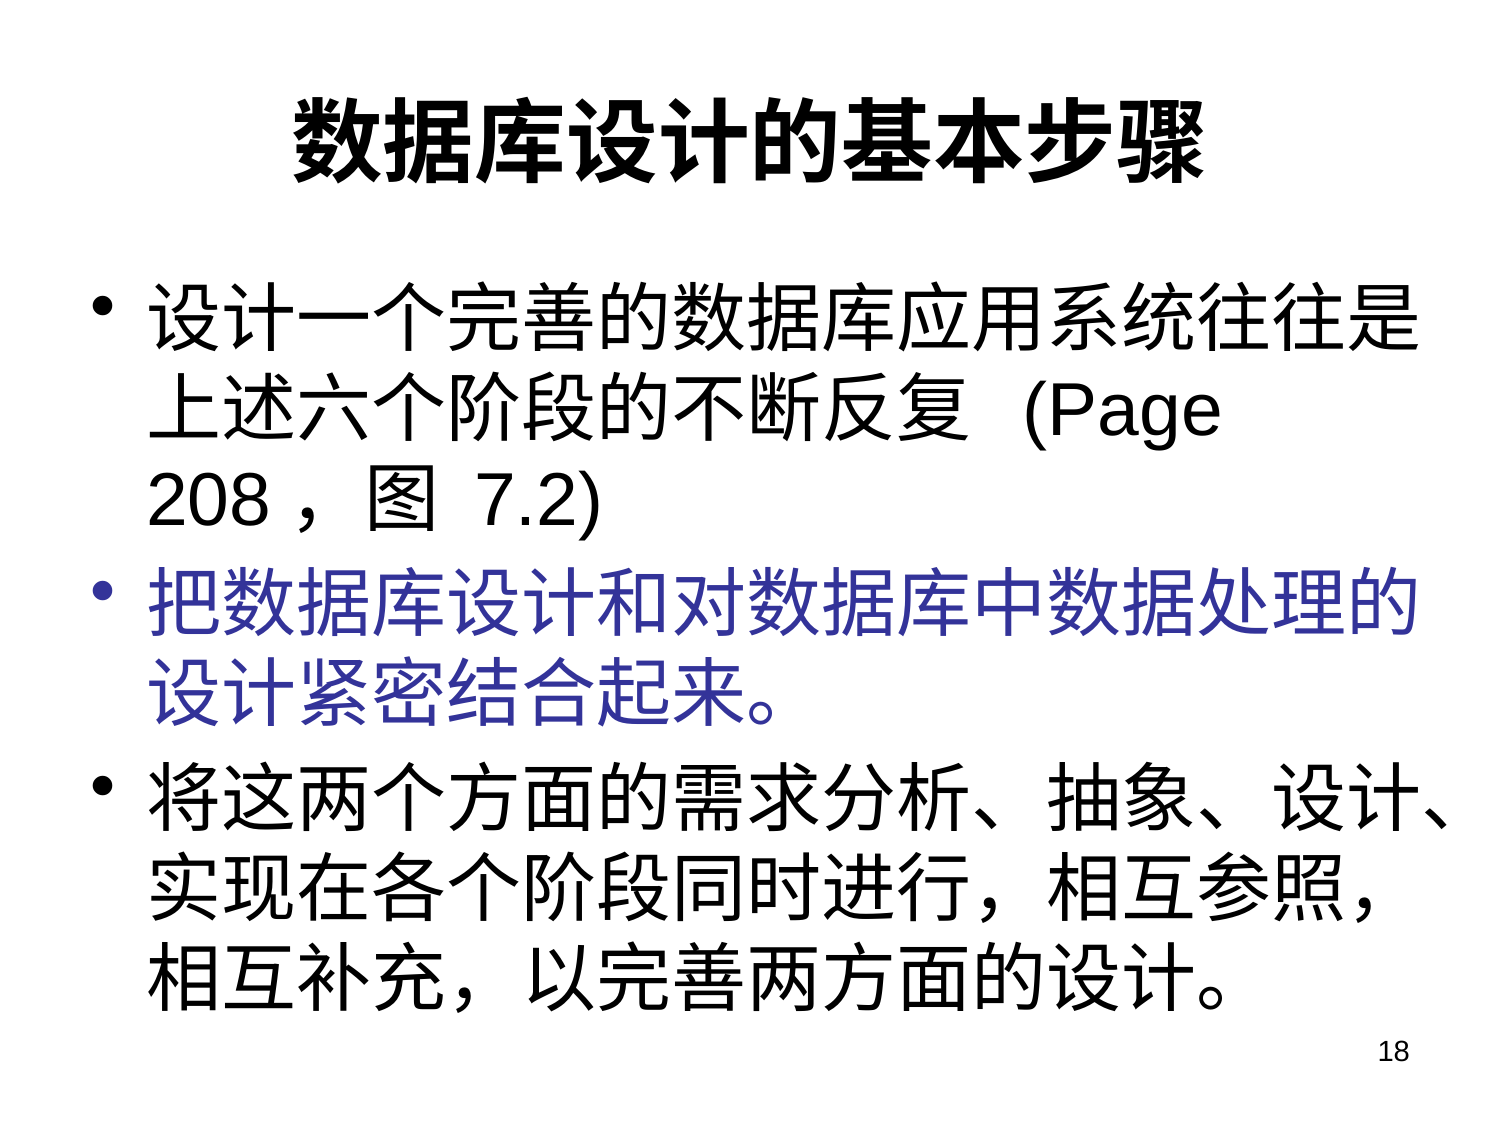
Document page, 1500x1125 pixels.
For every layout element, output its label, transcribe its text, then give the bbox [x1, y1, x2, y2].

title 数据库设计的基本步骤 [75, 45, 1425, 233]
list 设计一个完善的数据库应用系统往往是上述六个阶段的不断反复 (Page 208，图 7.2) 把数据库设计和对数据库中数据处理的设计紧密结合起来。 将这两个方面的需求分析、抽象、设计、实现在各个阶段同时进行，相互参照，相互补充，以完善两方面的设计。 [75, 262, 1459, 1005]
slide_number 18 [1074, 1024, 1426, 1103]
